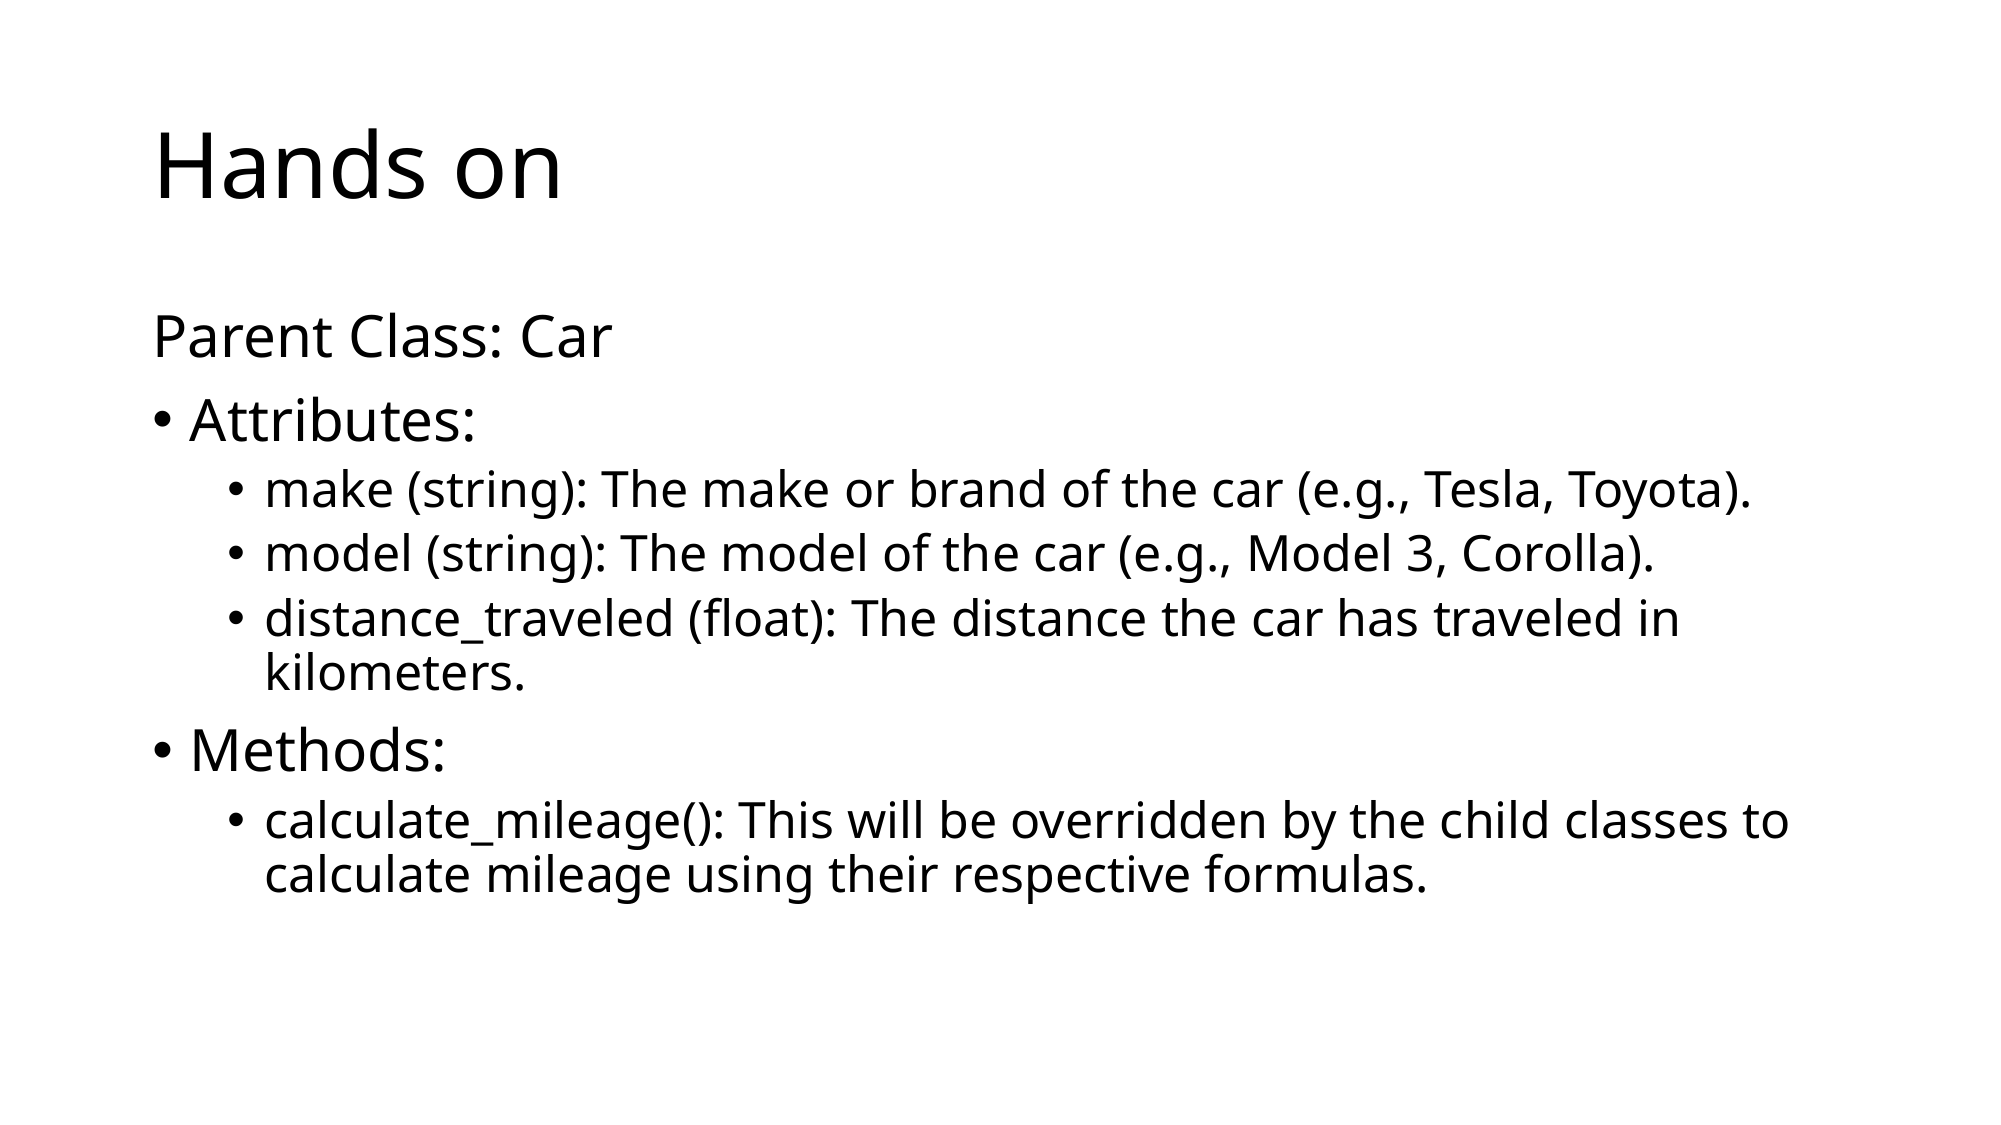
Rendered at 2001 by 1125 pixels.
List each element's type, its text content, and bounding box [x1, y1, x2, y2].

list Parent Class: Car Attributes: make (string): The make or brand of the car (e.g., Tesla, Toyota). model (string): The model of the car (e.g., Model 3, Corolla). distance_traveled (float): The distance the car has traveled in kilometers. Methods: calculate_mileage(): This will be overridden by the child classes to calculate mileage using their respective formulas. [137, 299, 1863, 1014]
title Hands on [137, 59, 1863, 278]
